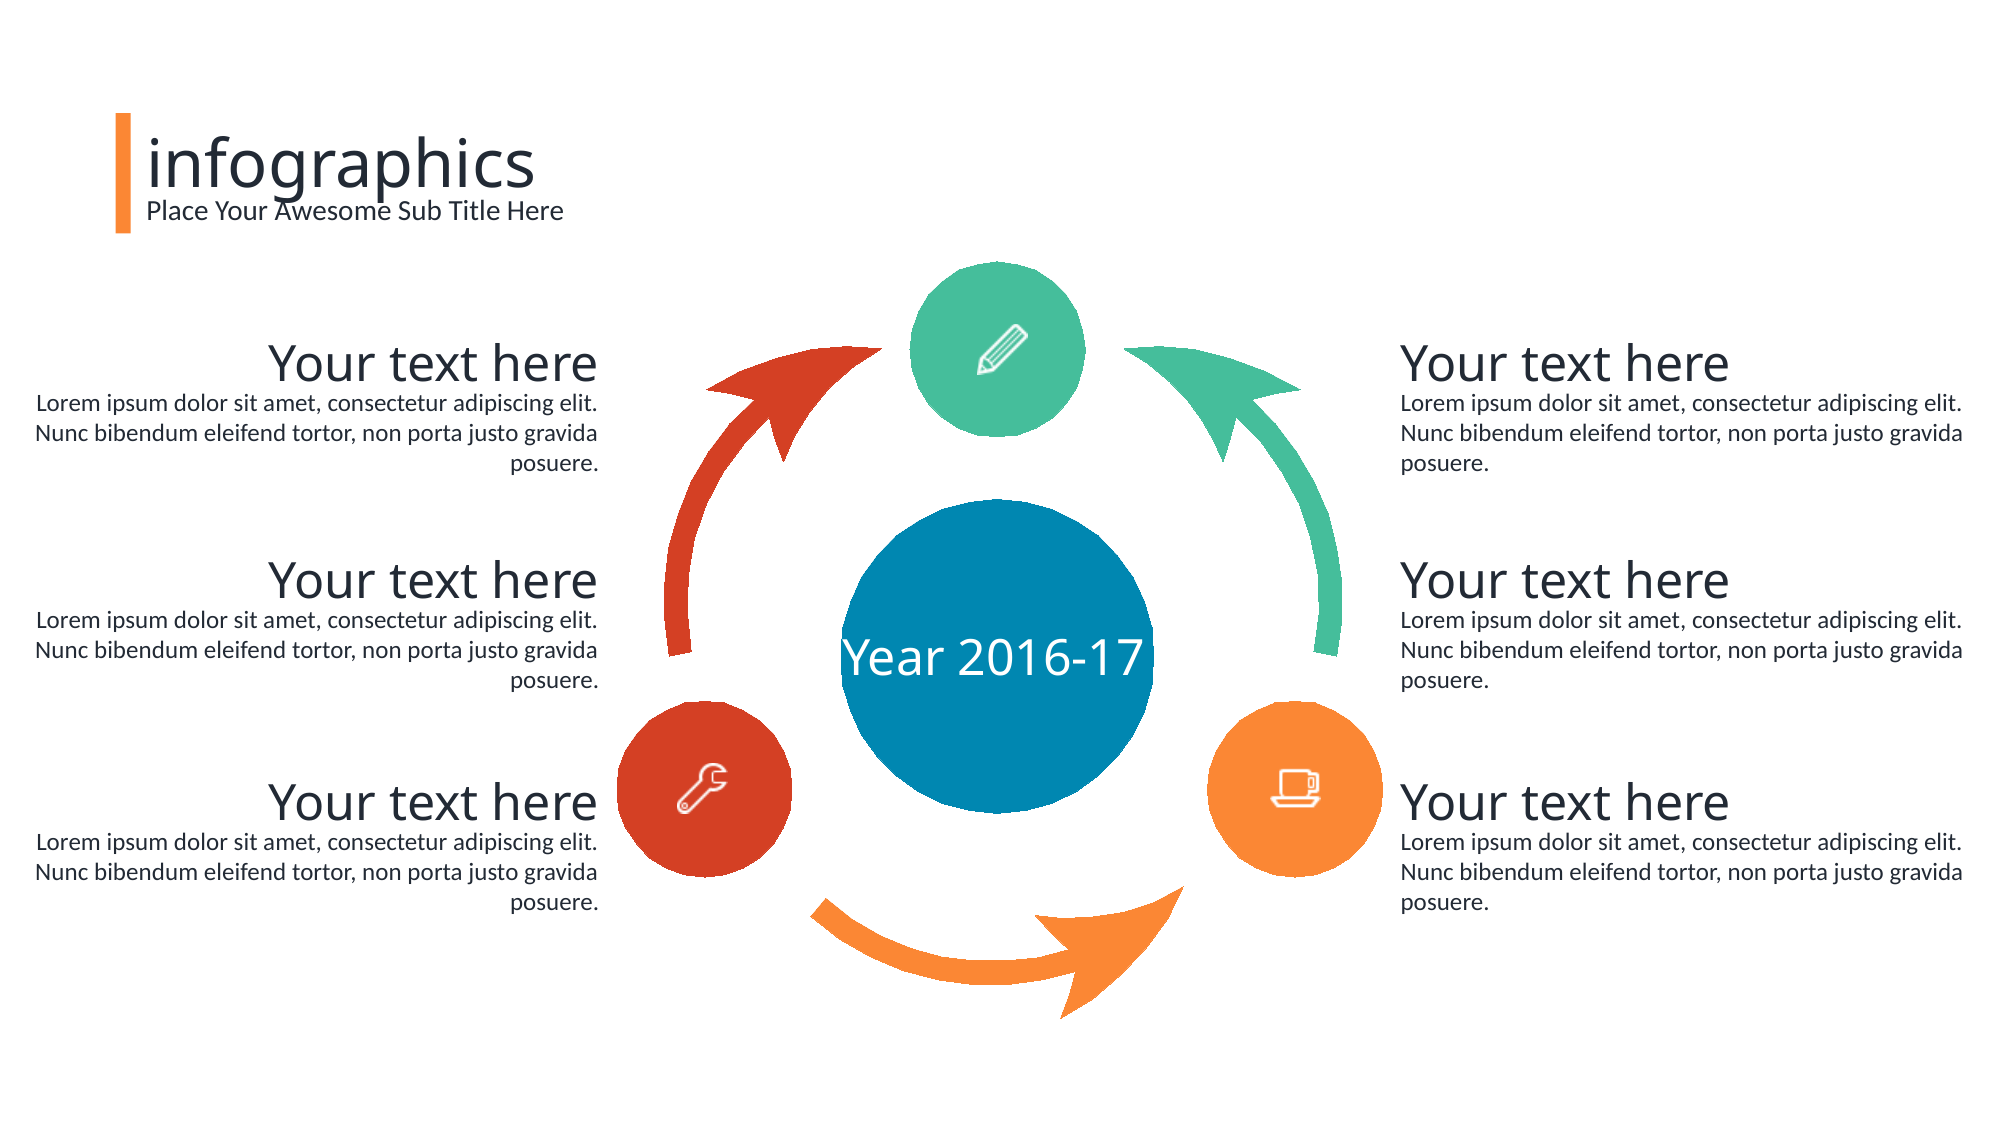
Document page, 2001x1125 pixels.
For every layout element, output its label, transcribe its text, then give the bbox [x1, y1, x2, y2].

text_box Lorem ipsum dolor sit amet, consectetur adipiscing elit. Nunc bibendum eleifend tortor, non porta justo gravida posuere. [1385, 616, 2000, 701]
picture [1270, 763, 1321, 814]
text_box Your text here [0, 541, 614, 616]
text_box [115, 112, 779, 235]
text_box Lorem ipsum dolor sit amet, consectetur adipiscing elit. Nunc bibendum eleifend tortor, non porta justo gravida posuere. [1385, 839, 2000, 923]
text_box Your text here [0, 324, 614, 399]
text_box Your text here [0, 763, 614, 839]
picture [677, 763, 728, 814]
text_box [617, 261, 1383, 1019]
text_box Lorem ipsum dolor sit amet, consectetur adipiscing elit. Nunc bibendum eleifend tortor, non porta justo gravida posuere. [0, 616, 614, 701]
text_box Your text here [1385, 541, 2000, 616]
text_box Lorem ipsum dolor sit amet, consectetur adipiscing elit. Nunc bibendum eleifend tortor, non porta justo gravida posuere. [0, 839, 614, 923]
text_box Your text here [1385, 763, 2000, 839]
text_box Lorem ipsum dolor sit amet, consectetur adipiscing elit. Nunc bibendum eleifend tortor, non porta justo gravida posuere. [0, 399, 614, 484]
text_box Lorem ipsum dolor sit amet, consectetur adipiscing elit. Nunc bibendum eleifend tortor, non porta justo gravida posuere. [1385, 399, 2000, 484]
picture [977, 324, 1028, 375]
text_box Your text here [1385, 324, 2000, 399]
